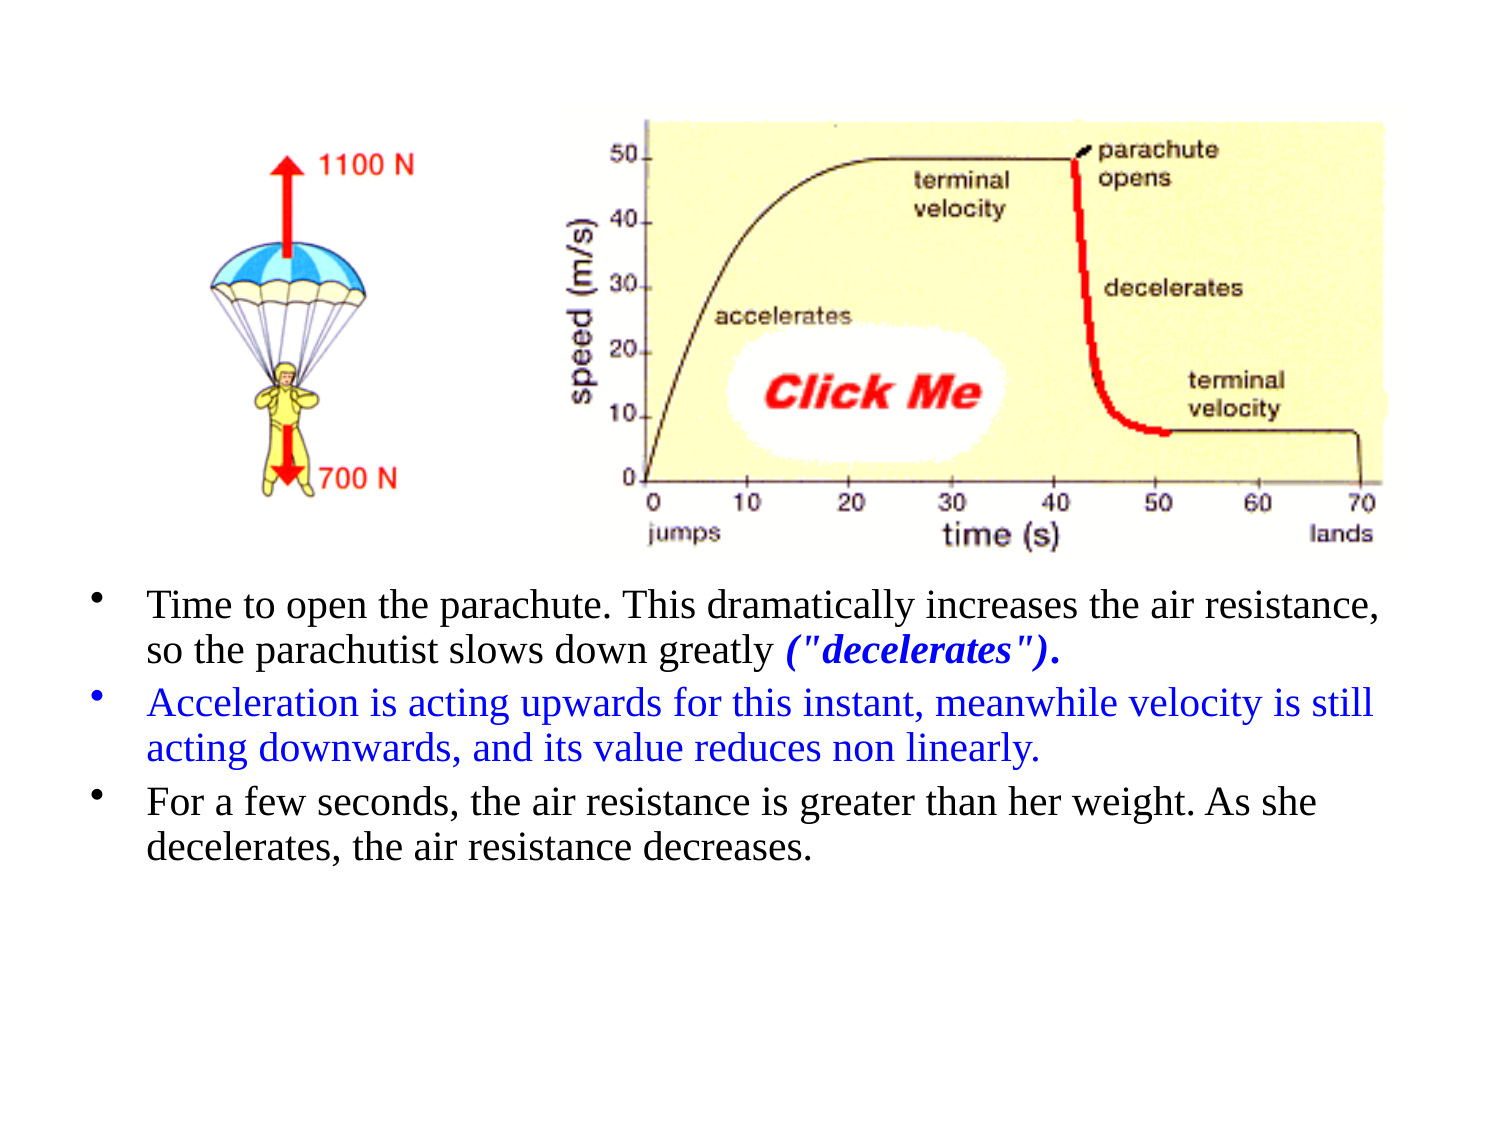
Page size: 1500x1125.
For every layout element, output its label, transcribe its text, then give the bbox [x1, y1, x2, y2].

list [562, 87, 1408, 563]
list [187, 149, 428, 513]
list Time to open the parachute. This dramatically increases the air resistance, so the parachutist slows down greatly ("decelerates"). Acceleration is acting upwards for this instant, meanwhile velocity is still acting downwards, and its value reduces non linearly. For a few seconds, the air resistance is greater than her weight. As she decelerates, the air resistance decreases. [74, 574, 1426, 1006]
